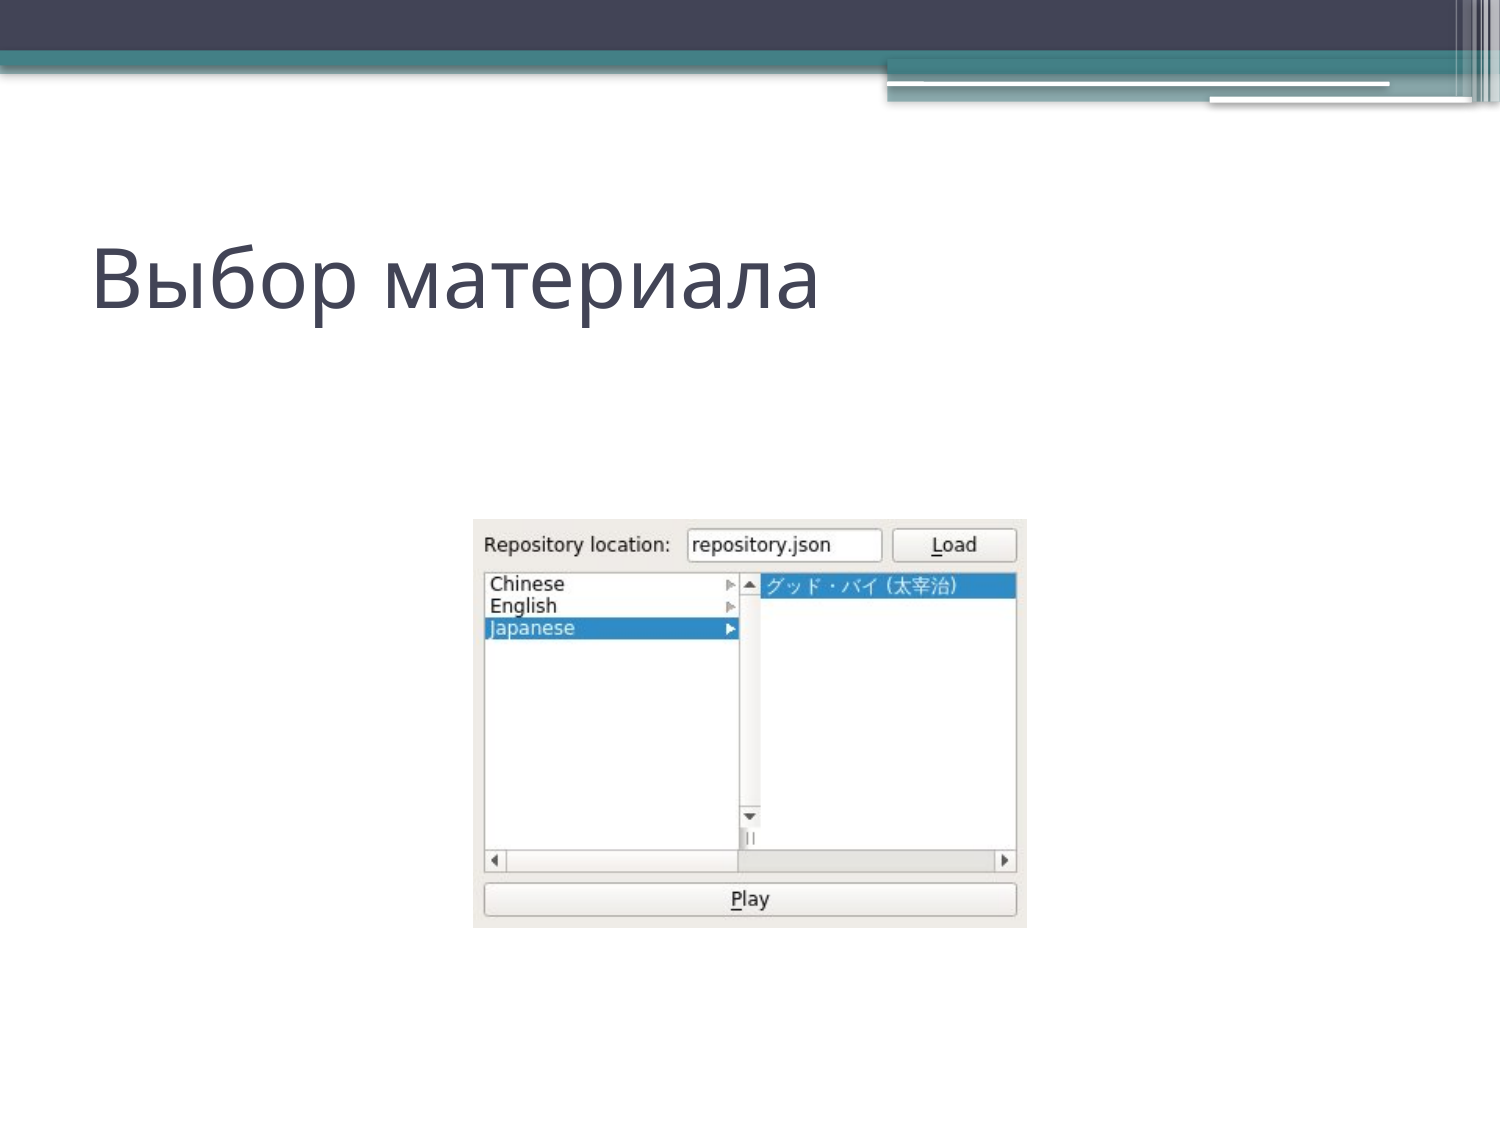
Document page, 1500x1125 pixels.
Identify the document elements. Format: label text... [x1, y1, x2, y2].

title Выбор материала [75, 187, 1425, 363]
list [473, 519, 1027, 928]
